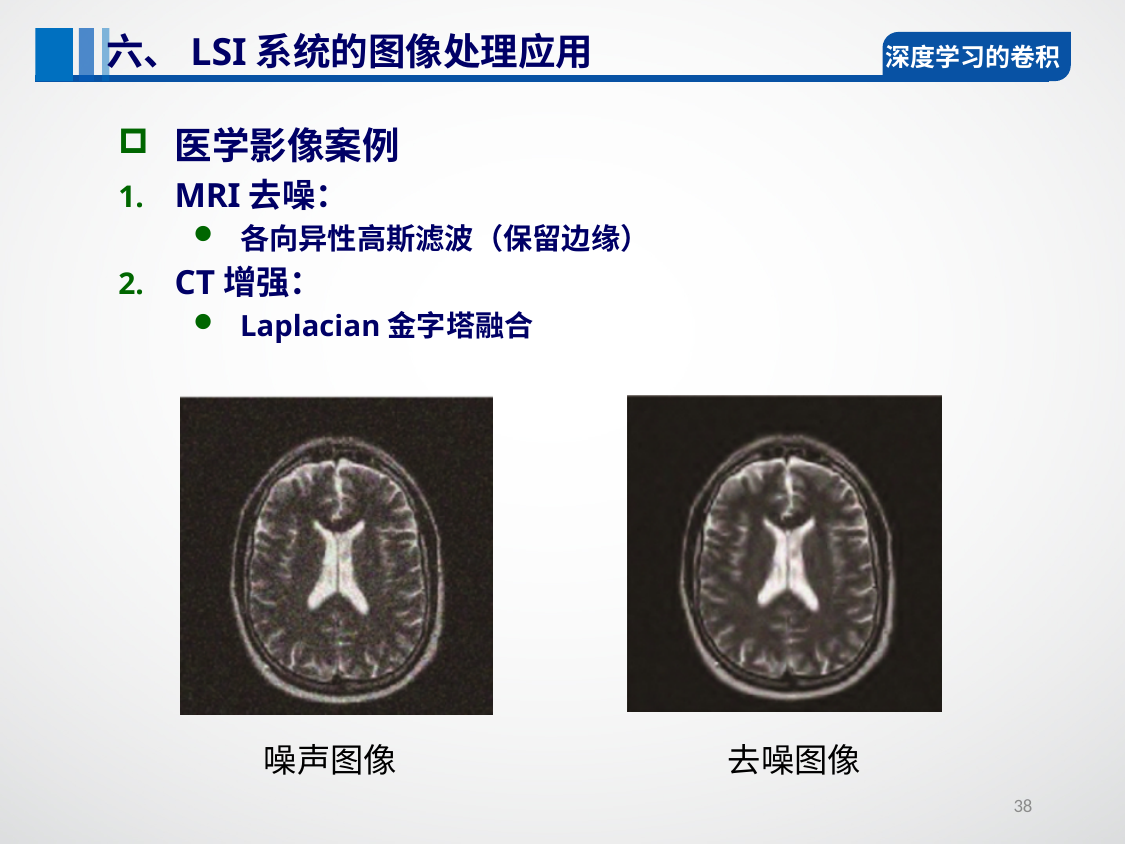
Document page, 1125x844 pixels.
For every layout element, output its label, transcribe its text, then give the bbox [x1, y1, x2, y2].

text_box 医学影像案例 MRI去噪： 各向异性高斯滤波（保留边缘） CT增强： Laplacian金字塔融合 [118, 89, 1048, 454]
text_box 噪声图像 [212, 732, 448, 787]
text_box 去噪图像 [677, 732, 912, 787]
slide_number 38 [794, 782, 1048, 827]
text_box 深度学习的卷积 [870, 34, 1113, 109]
picture [0, 0, 1125, 844]
text_box 六、LSI系统的图像处理应用 [91, 20, 609, 81]
